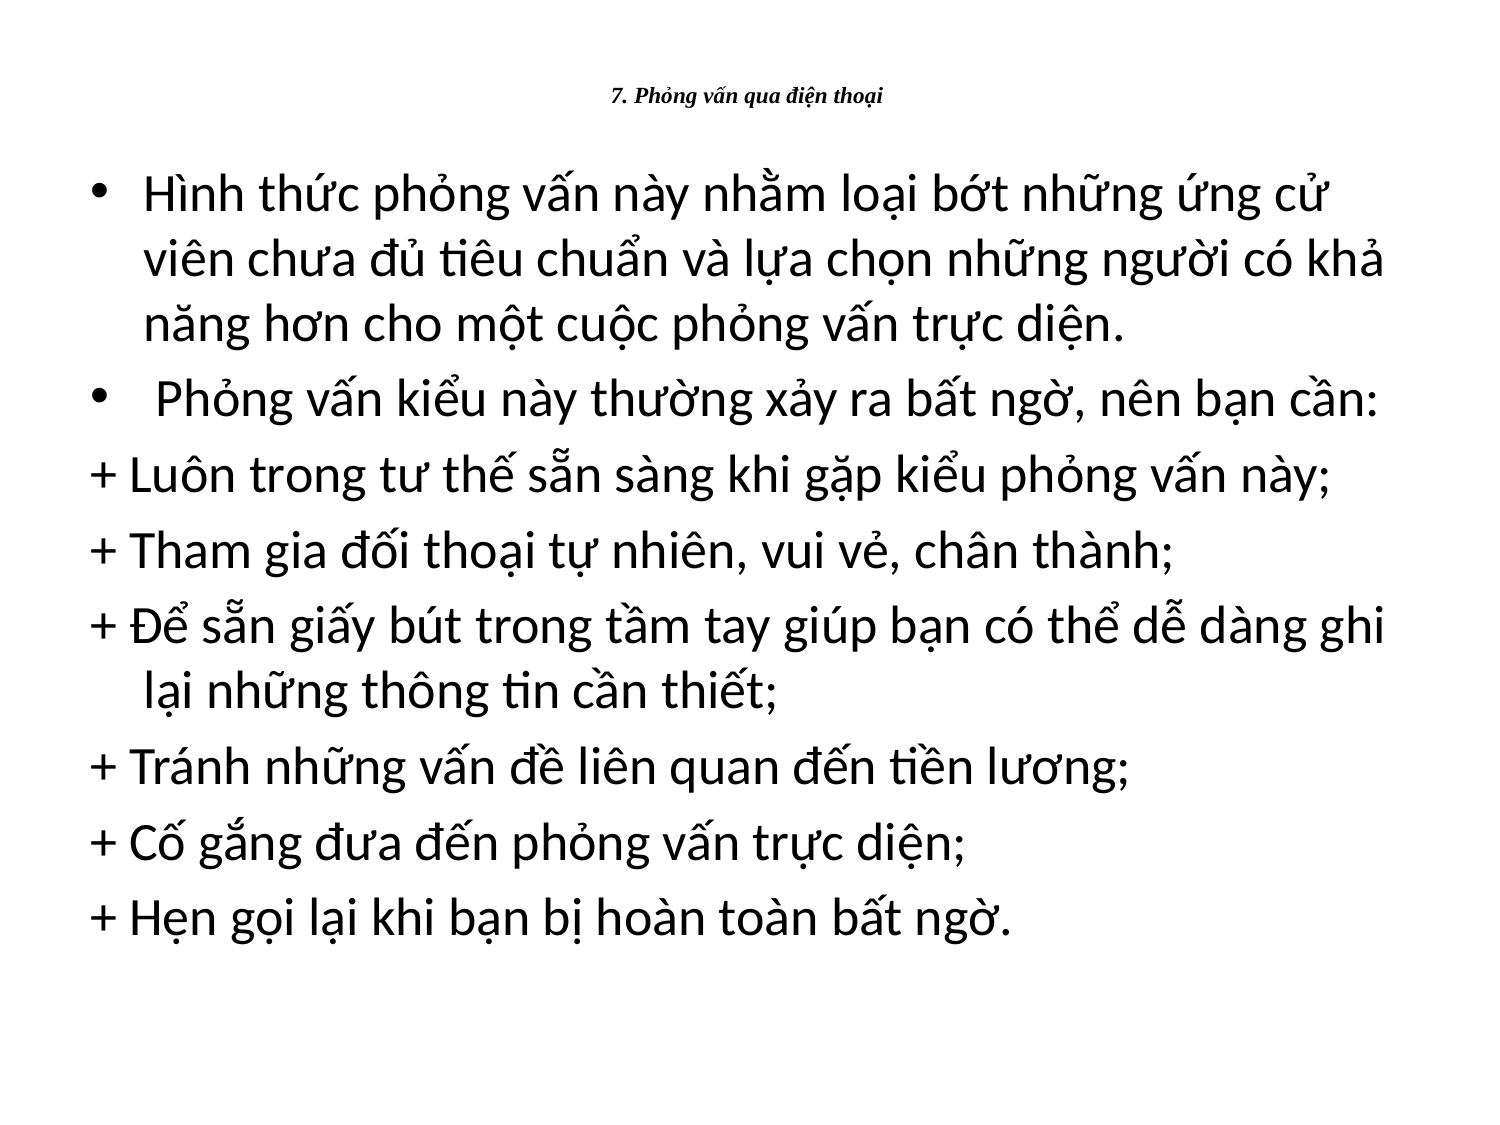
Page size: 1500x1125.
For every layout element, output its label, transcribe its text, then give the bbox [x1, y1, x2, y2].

title 7. Phỏng vấn qua điện thoại [75, 45, 1425, 149]
list Hình thức phỏng vấn này nhằm loại bớt những ứng cử viên chưa đủ tiêu chuẩn và lựa chọn những người có khả năng hơn cho một cuộc phỏng vấn trực diện. Phỏng vấn kiểu này thường xảy ra bất ngờ, nên bạn cần: + Luôn trong tư thế sẵn sàng khi gặp kiểu phỏng vấn này; + Tham gia đối thoại tự nhiên, vui vẻ, chân thành; + Để sẵn giấy bút trong tầm tay giúp bạn có thể dễ dàng ghi lại những thông tin cần thiết; + Tránh những vấn đề liên quan đến tiền lương; + Cố gắng đưa đến phỏng vấn trực diện; + Hẹn gọi lại khi bạn bị hoàn toàn bất ngờ. [75, 149, 1425, 1005]
